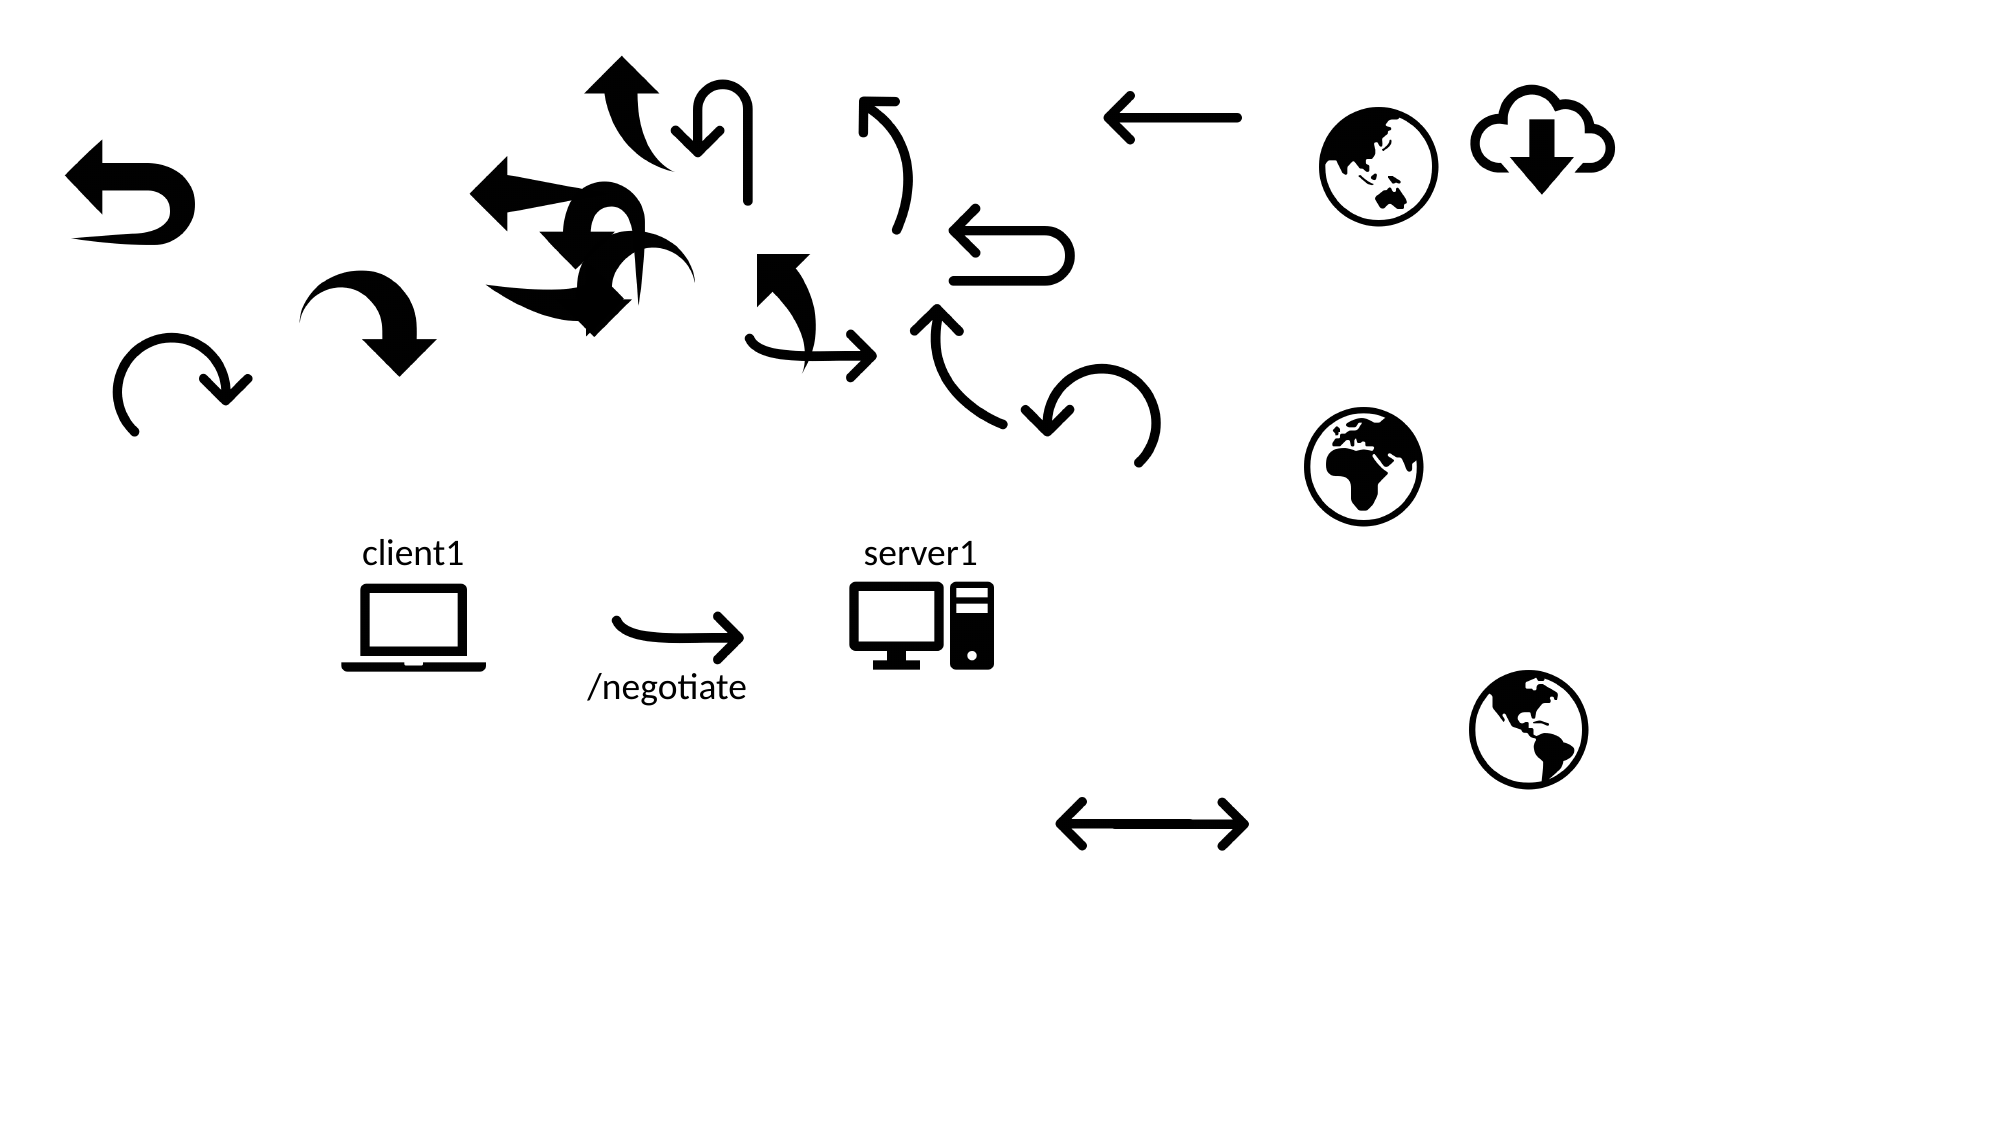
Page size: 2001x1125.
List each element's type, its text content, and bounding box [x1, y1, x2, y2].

text_box /negotiate [572, 654, 763, 715]
picture [1453, 654, 1604, 805]
picture [846, 550, 997, 701]
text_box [1049, 748, 1255, 899]
picture [1467, 64, 1618, 215]
text_box server1 [848, 521, 993, 550]
picture [1303, 91, 1454, 242]
picture [710, 90, 1166, 491]
picture [463, 43, 787, 374]
picture [1097, 42, 1248, 193]
picture [292, 248, 443, 399]
picture [55, 117, 206, 268]
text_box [338, 520, 489, 703]
picture [599, 562, 750, 713]
picture [107, 309, 258, 460]
picture [1288, 391, 1439, 542]
